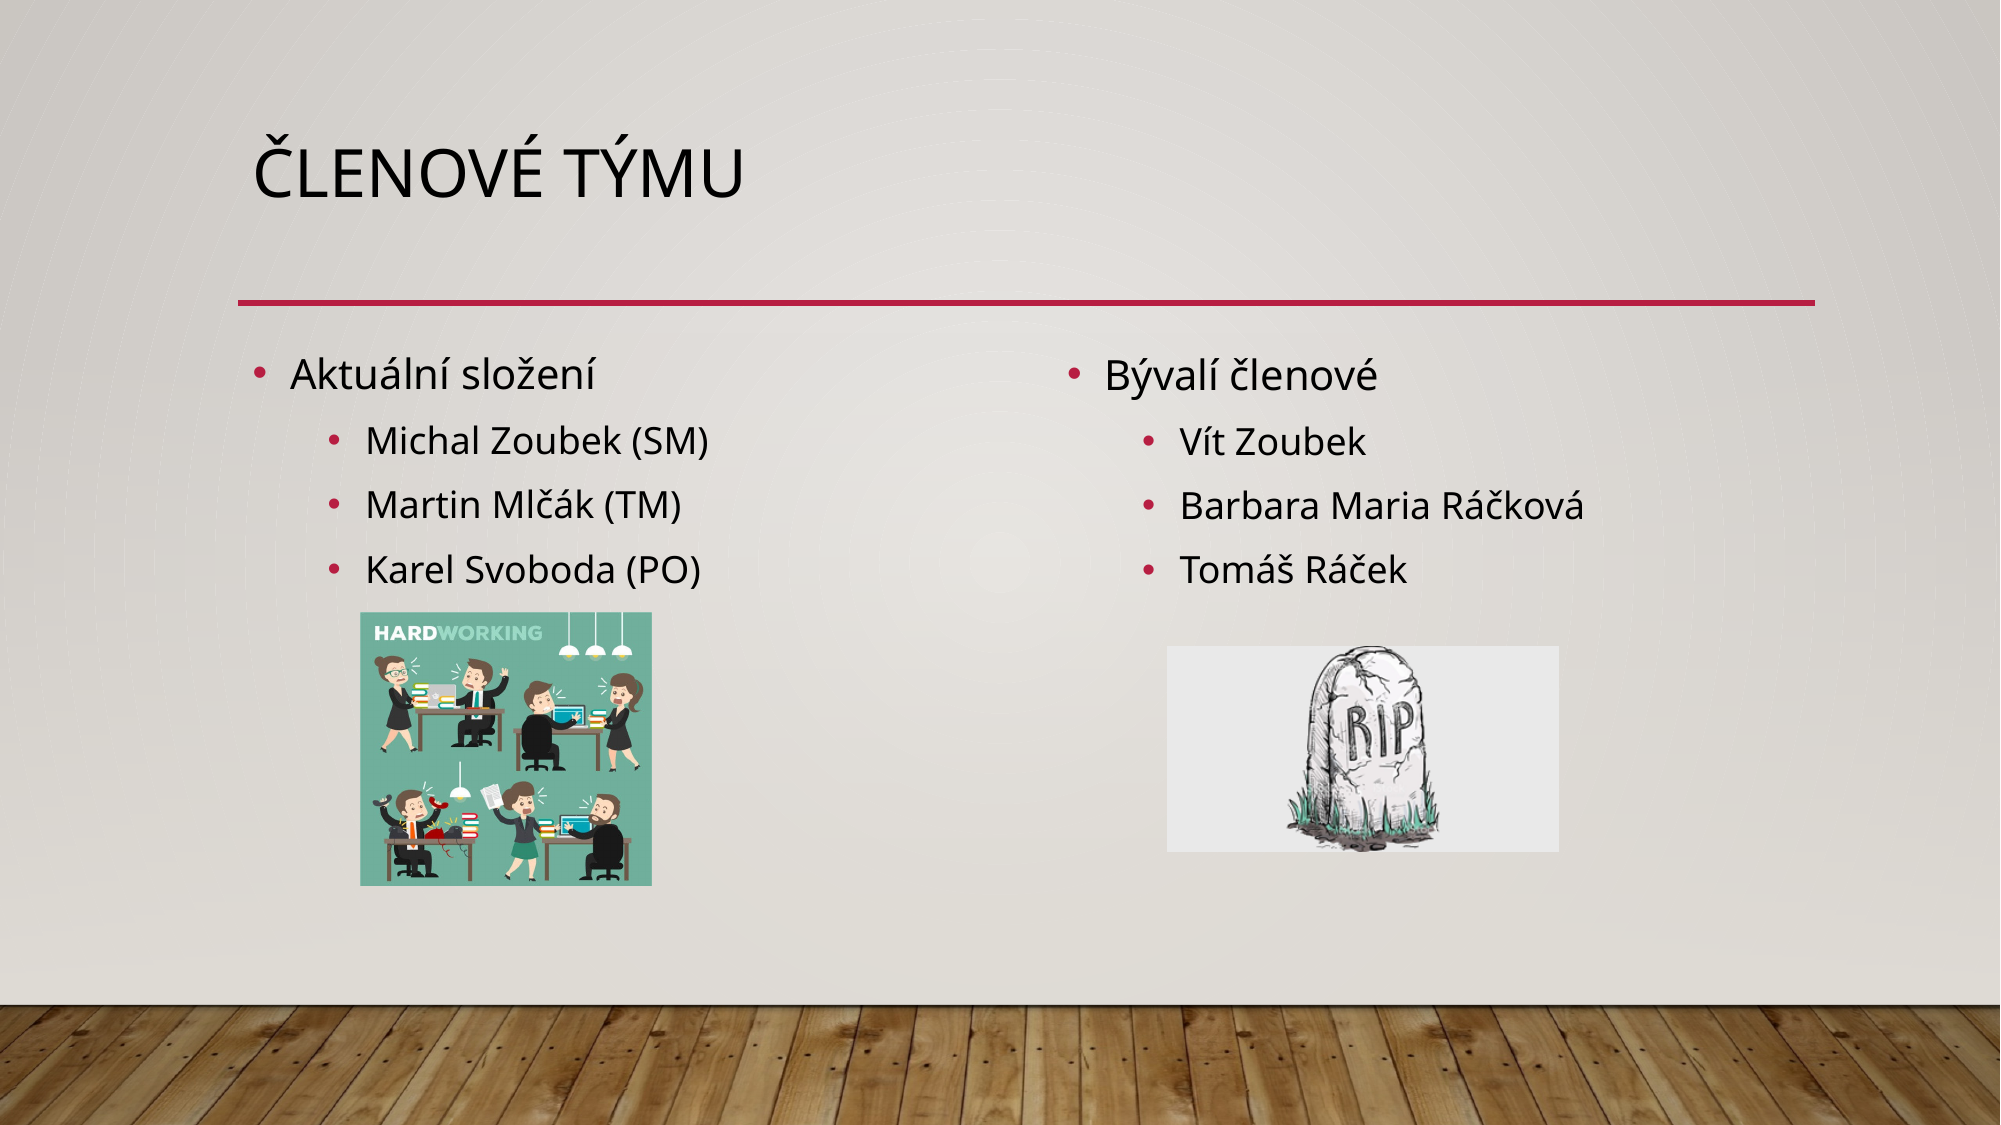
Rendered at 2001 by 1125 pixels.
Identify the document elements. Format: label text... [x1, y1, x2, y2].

picture [1167, 646, 1560, 852]
title Členové týmu [237, 132, 1814, 306]
list Bývalí členové Vít Zoubek Barbara Maria Ráčková Tomáš Ráček [1052, 330, 1815, 896]
picture [0, 1005, 2000, 1125]
picture [360, 612, 652, 886]
list Aktuální složení Michal Zoubek (SM) Martin Mlčák (TM) Karel Svoboda (PO) [237, 329, 1000, 896]
